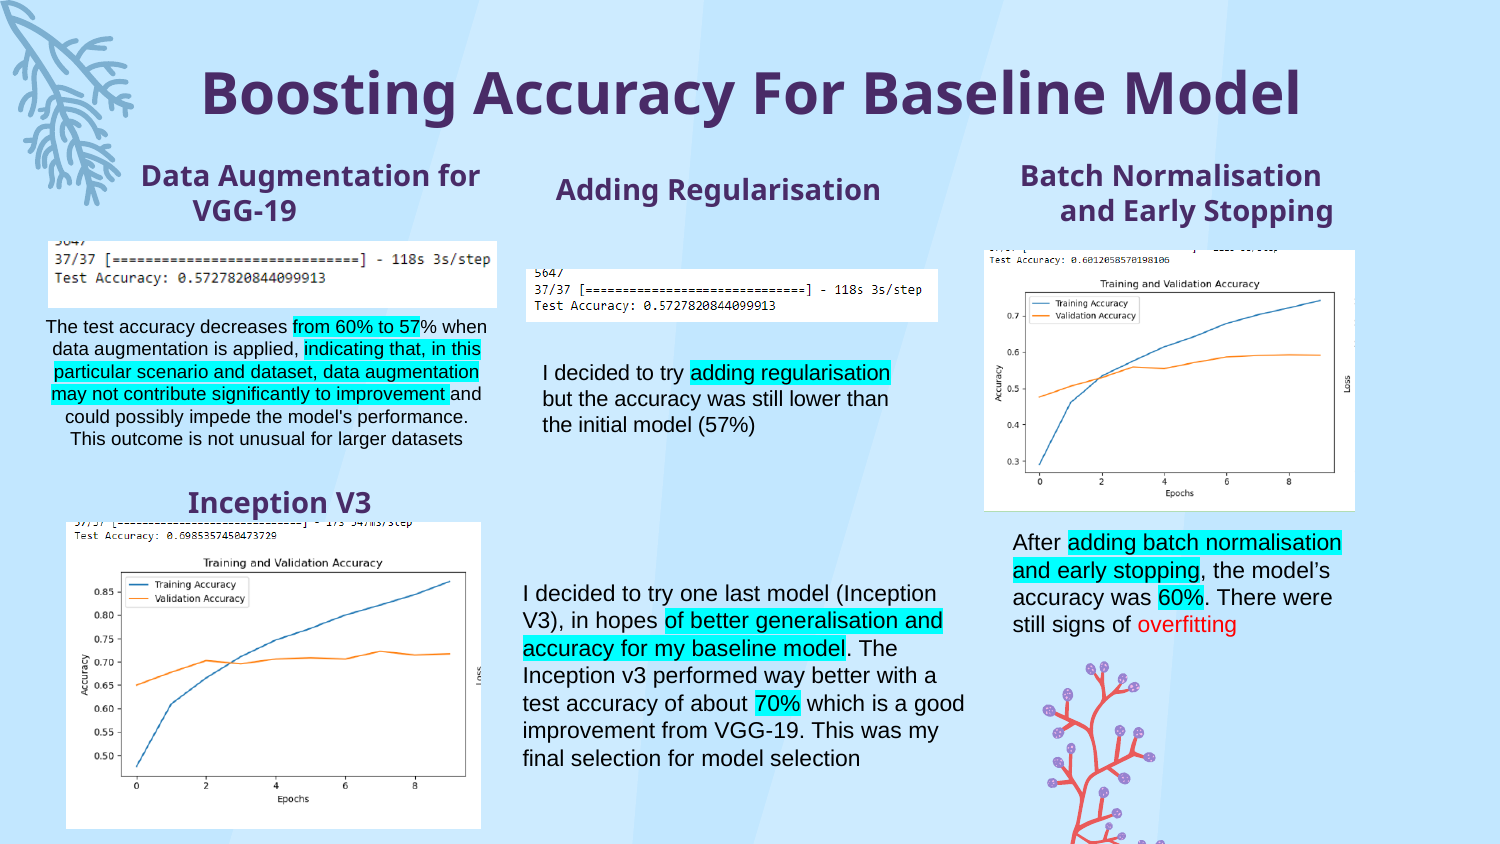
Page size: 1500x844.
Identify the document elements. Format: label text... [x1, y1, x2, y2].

picture [66, 522, 481, 829]
text_box Inception V3 [150, 447, 544, 535]
subtitle Batch Normalisation and Early Stopping [964, 155, 1355, 242]
picture [526, 269, 938, 323]
text_box I decided to try one last model (Inception V3), in hopes of better generalisation and accuracy for my baseline model. The Inception v3 performed way better with a test accuracy of about 70% which is a good improvement from VGG-19. This was my final selection for model selection [507, 570, 982, 778]
picture [984, 250, 1355, 512]
subtitle Adding Regularisation [510, 135, 904, 221]
subtitle Data Augmentation for VGG-19 [102, 156, 497, 241]
text_box The test accuracy decreases from 60% to 57% when data augmentation is applied, indicating that, in this particular scenario and dataset, data augmentation may not contribute significantly to improvement and could possibly impede the model's performance. This outcome is not unusual for larger datasets [30, 307, 503, 457]
text_box I decided to try adding regularisation but the accuracy was still lower than the initial model (57%) [527, 350, 918, 445]
text_box After adding batch normalisation and early stopping, the model’s accuracy was 60%. There were still signs of overfitting [997, 520, 1375, 645]
text_box Boosting Accuracy For Baseline Model [119, 40, 1384, 135]
picture [47, 241, 497, 308]
